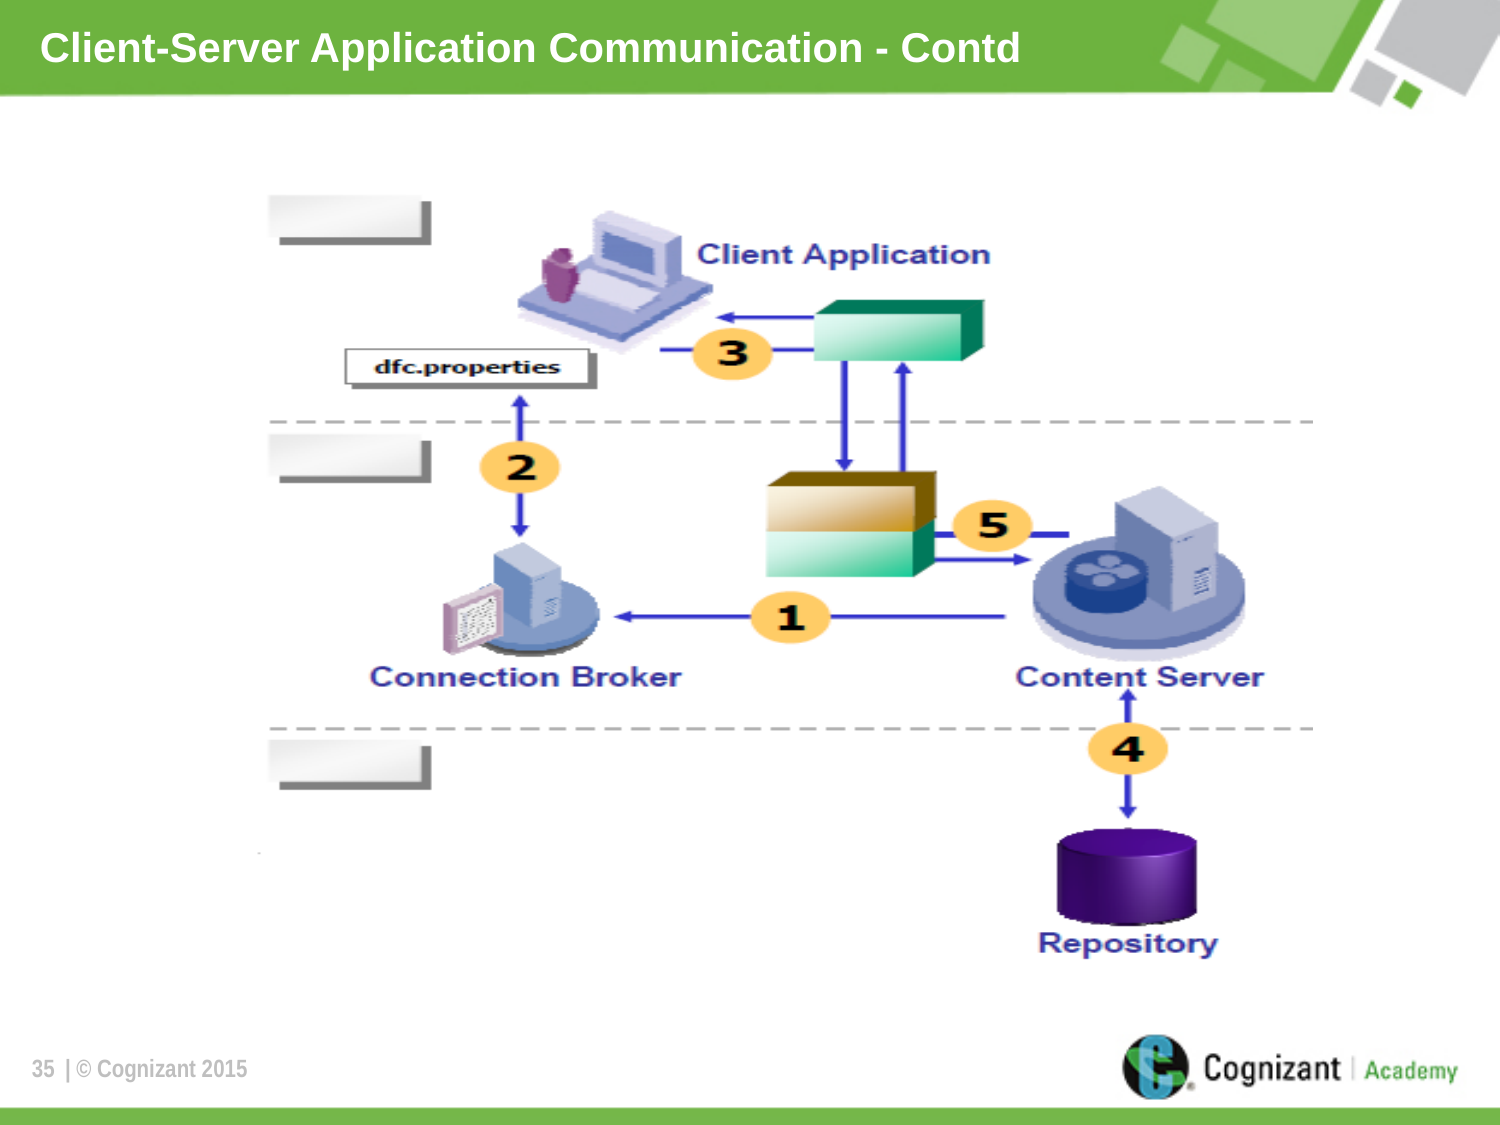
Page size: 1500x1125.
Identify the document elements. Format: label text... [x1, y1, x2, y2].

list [249, 189, 1313, 978]
slide_number 35 [16, 1037, 88, 1098]
footer | © Cognizant 2015 [88, 1037, 275, 1098]
picture [0, 0, 1500, 1125]
title Client-Server Application Communication - Contd [24, 3, 1200, 88]
